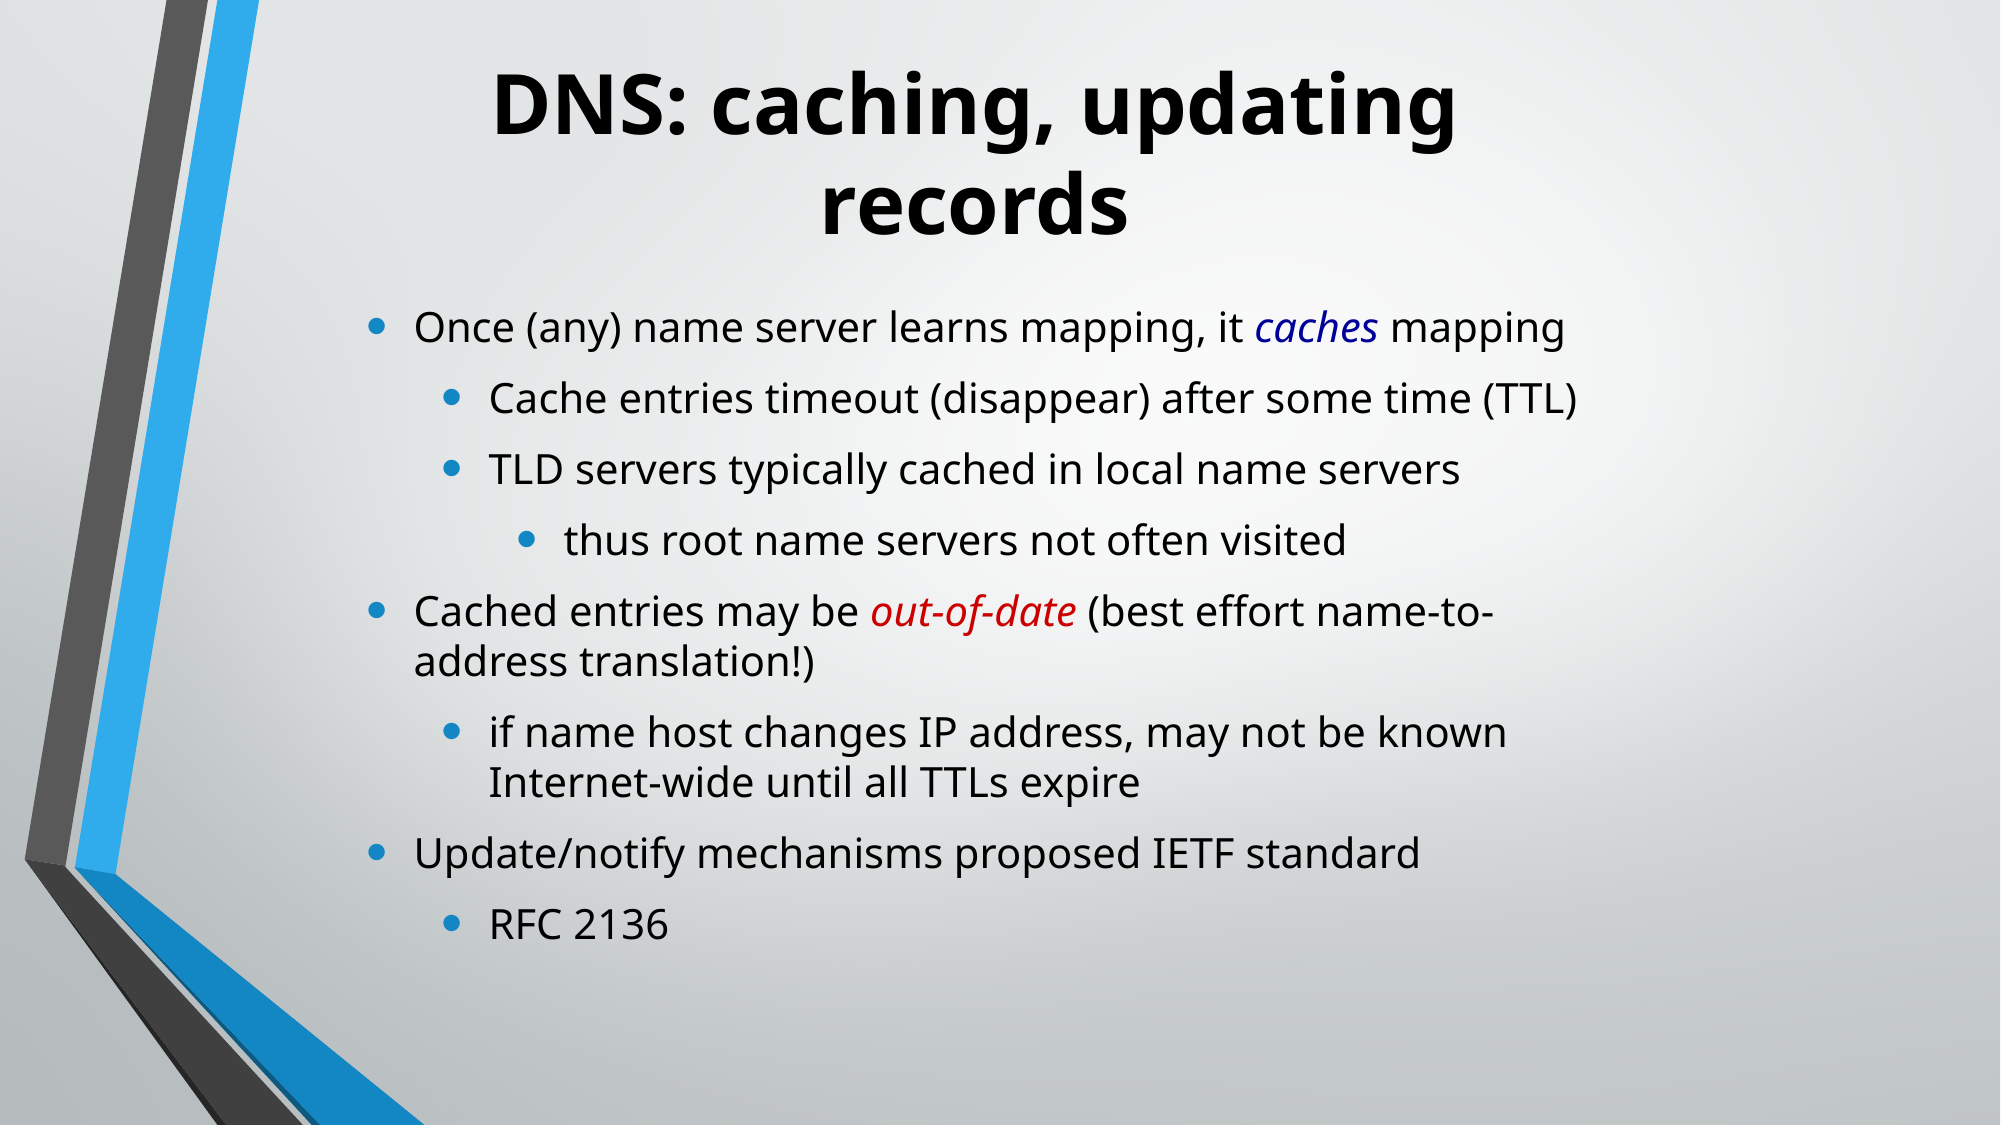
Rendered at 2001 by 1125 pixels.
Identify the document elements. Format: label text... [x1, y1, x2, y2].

list Once (any) name server learns mapping, it caches mapping Cache entries timeout (disappear) after some time (TTL) TLD servers typically cached in local name servers thus root name servers not often visited Cached entries may be out-of-date (best effort name-to-address translation!) if name host changes IP address, may not be known Internet-wide until all TTLs expire Update/notify mechanisms proposed IETF standard RFC 2136 [351, 235, 1652, 1013]
title DNS: caching, updating records [337, 71, 1613, 231]
